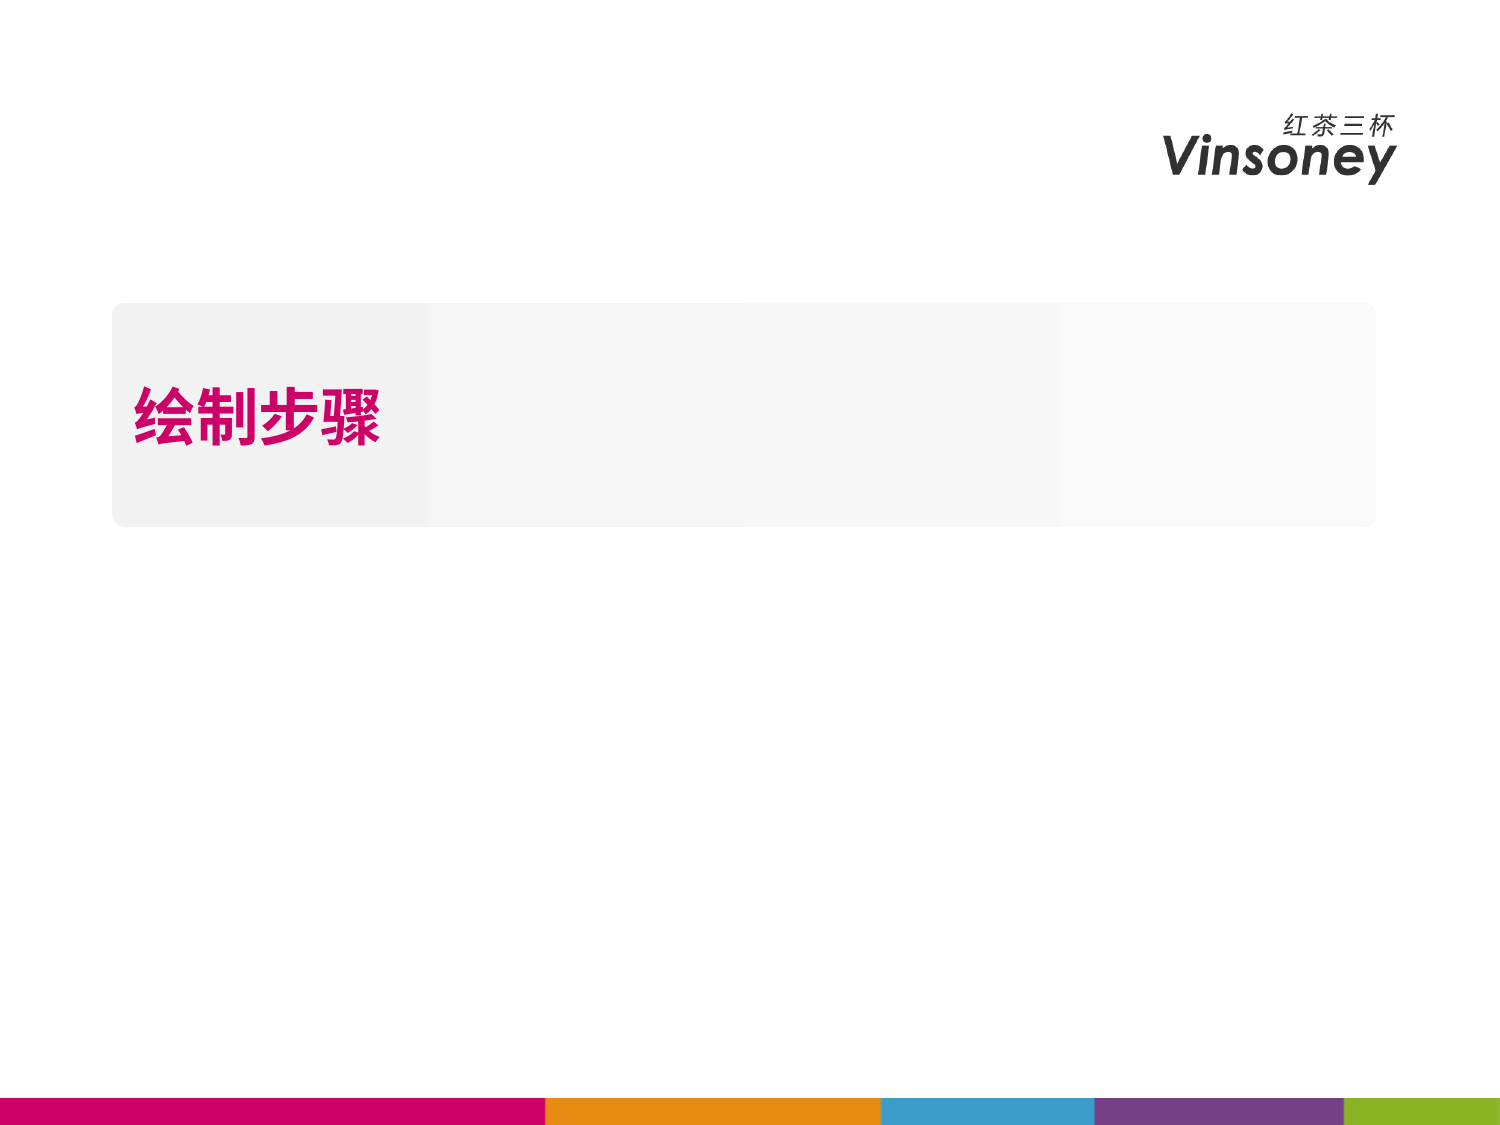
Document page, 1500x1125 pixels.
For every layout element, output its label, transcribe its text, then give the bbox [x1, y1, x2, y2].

picture [1163, 113, 1397, 185]
picture [0, 1098, 1500, 1125]
title 绘制步骤 [118, 302, 1394, 529]
